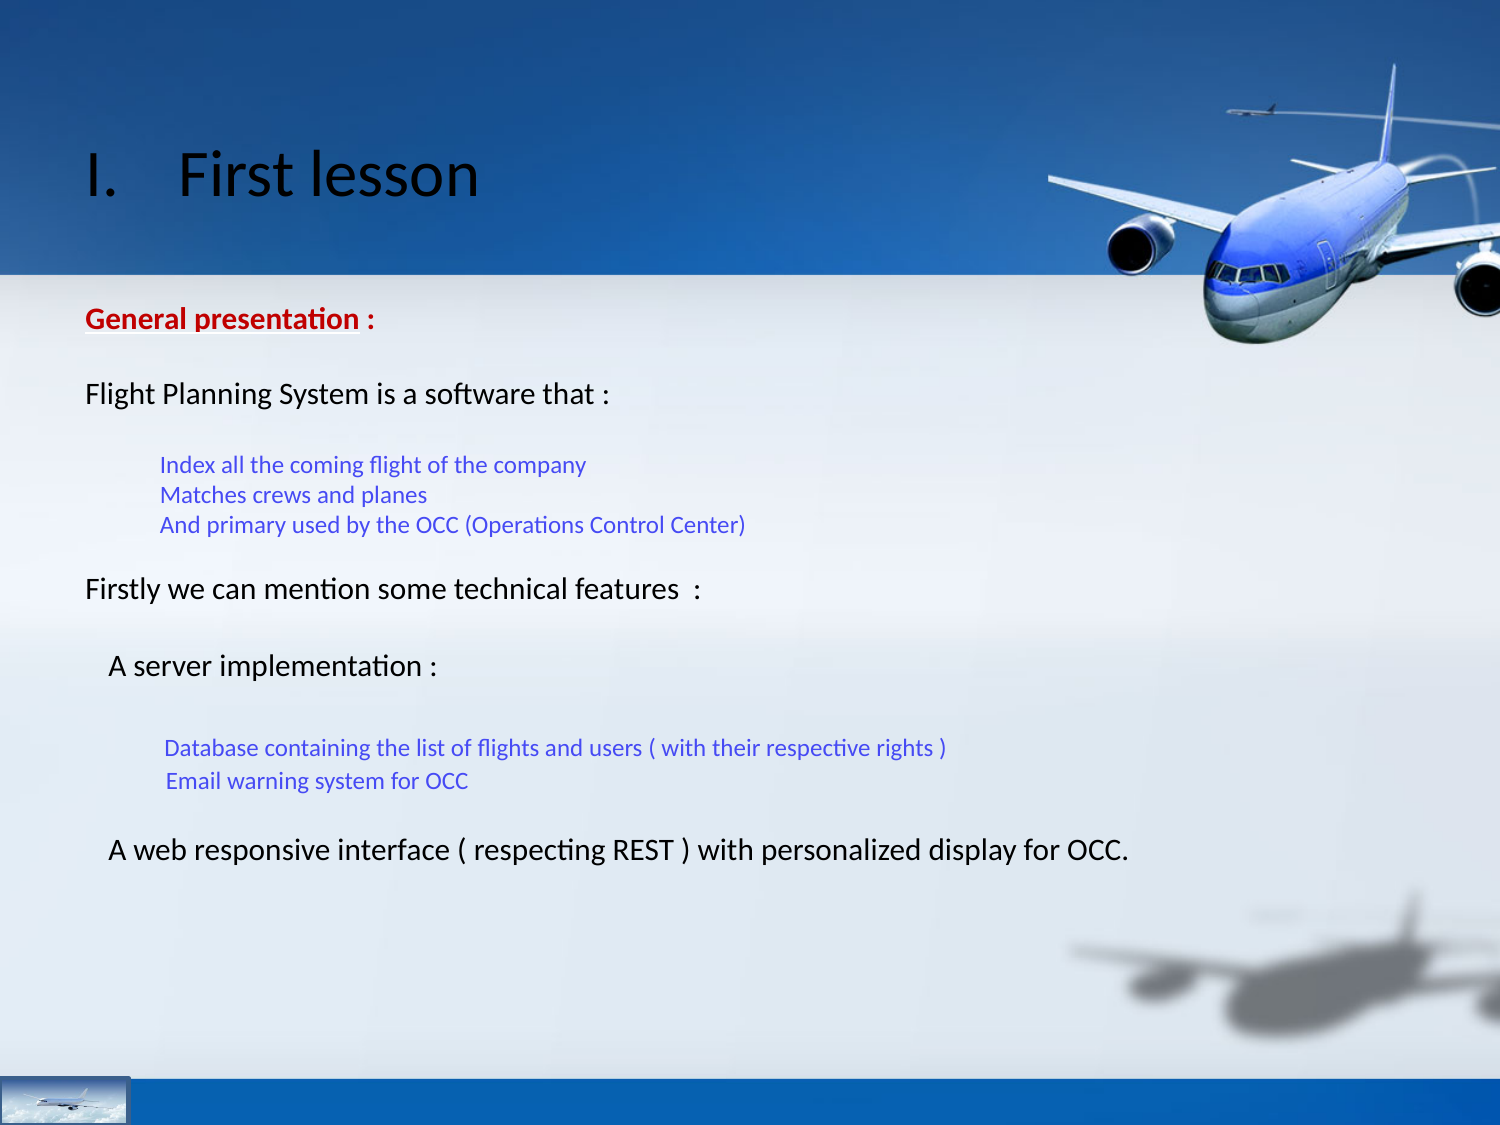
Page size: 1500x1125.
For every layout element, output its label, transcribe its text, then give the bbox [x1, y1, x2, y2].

picture [0, 0, 1500, 1125]
text_box General presentation : Flight Planning System is a software that : Index all the coming flight of the company Matches crews and planes And primary used by the OCC (Operations Control Center) Firstly we can mention some technical features : A server implementation : Database containing the list of flights and users ( with their respective rights ) Email warning system for OCC A web responsive interface ( respecting REST ) with personalized display for OCC. [70, 246, 1420, 989]
text_box First lesson [70, 105, 1425, 234]
text_box [0, 1076, 131, 1125]
